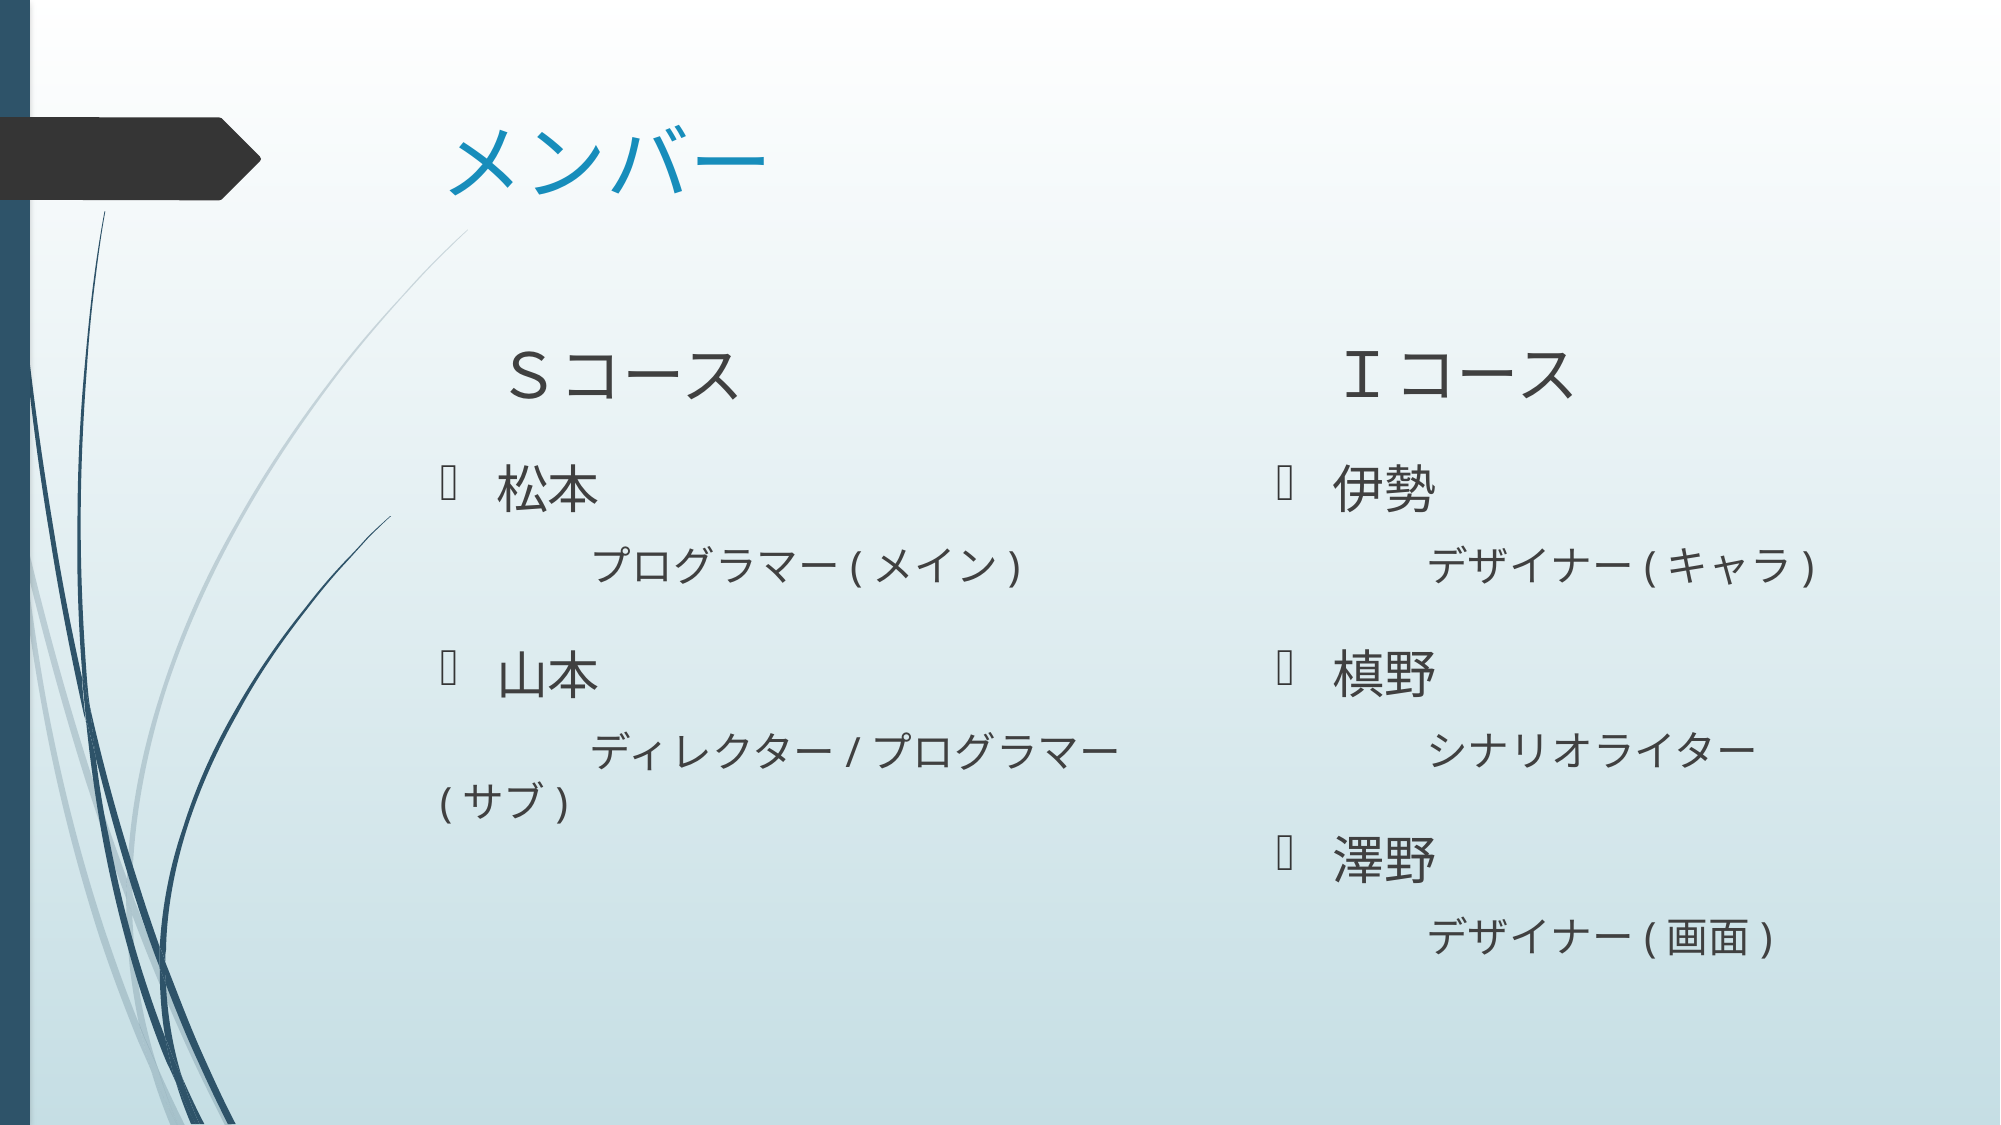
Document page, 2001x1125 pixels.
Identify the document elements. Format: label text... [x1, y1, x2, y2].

list 伊勢 デザイナー(キャラ) 槙野 シナリオライター 澤野 デザイナー(画面) [1261, 448, 1973, 1000]
list Ｓコース [482, 323, 1138, 419]
list Ｉコース [1316, 323, 1973, 418]
list 松本 プログラマー(メイン) 山本 ディレクター/プログラマー(サブ) [424, 449, 1176, 1000]
title メンバー [425, 102, 1888, 313]
